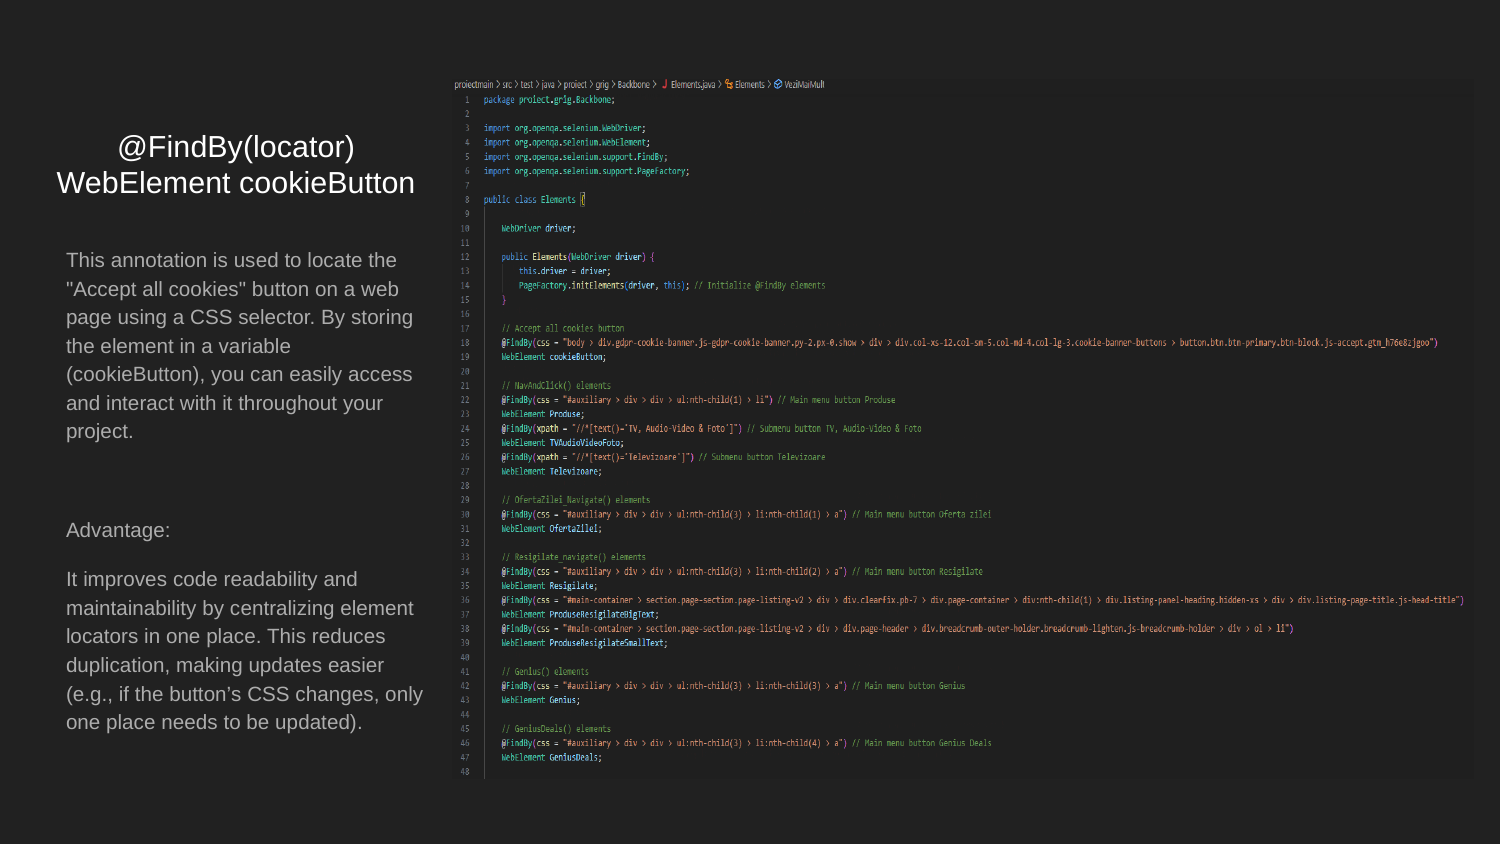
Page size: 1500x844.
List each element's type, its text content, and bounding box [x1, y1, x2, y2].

picture [452, 79, 1474, 779]
list This annotation is used to locate the "Accept all cookies" button on a web page using a CSS selector. By storing the element in a variable (cookieButton), you can easily access and interact with it throughout your project. Advantage: It improves code readability and maintainability by centralizing element locators in one place. This reduces duplication, making updates easier (e.g., if the button’s CSS changes, only one place needs to be updated). [51, 227, 444, 750]
title @FindBy(locator) WebElement cookieButton [35, 91, 437, 216]
